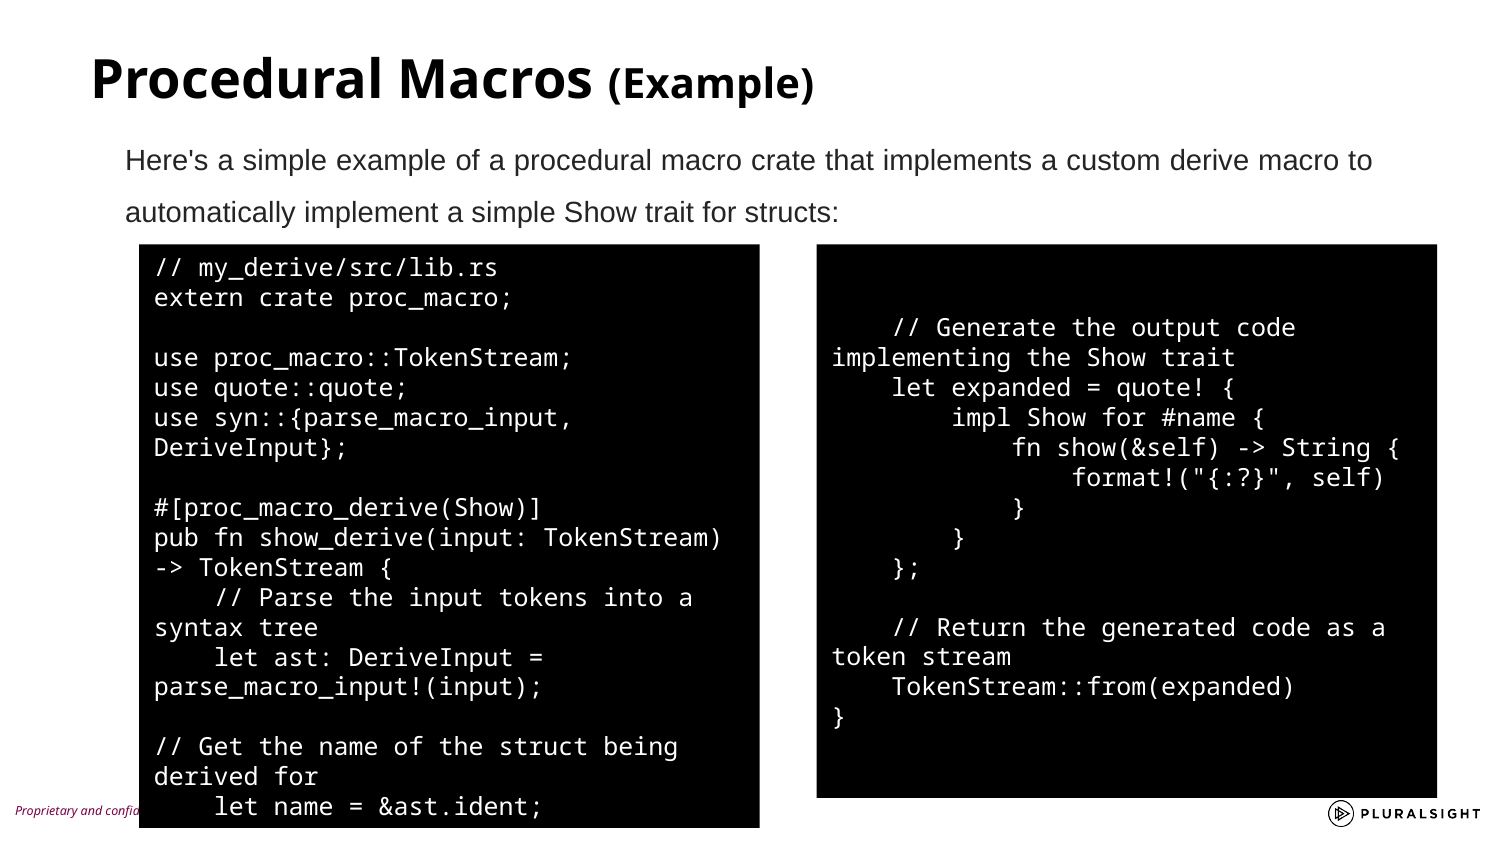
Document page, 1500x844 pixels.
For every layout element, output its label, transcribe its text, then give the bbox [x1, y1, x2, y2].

picture [1328, 800, 1480, 827]
text_box // my_derive/src/lib.rs extern crate proc_macro; use proc_macro::TokenStream; use quote::quote; use syn::{parse_macro_input, DeriveInput}; #[proc_macro_derive(Show)] pub fn show_derive(input: TokenStream) -> TokenStream { // Parse the input tokens into a syntax tree let ast: DeriveInput = parse_macro_input!(input); // Get the name of the struct being derived for let name = &ast.ident; [139, 244, 760, 828]
text_box // Generate the output code implementing the Show trait let expanded = quote! { impl Show for #name { fn show(&self) -> String { format!("{:?}", self) } } }; // Return the generated code as a token stream TokenStream::from(expanded) } [816, 244, 1438, 798]
text_box Here's a simple example of a procedural macro crate that implements a custom derive macro to automatically implement a simple Show trait for structs: [110, 115, 1390, 236]
text_box Procedural Macros (Example) [84, 38, 1127, 116]
